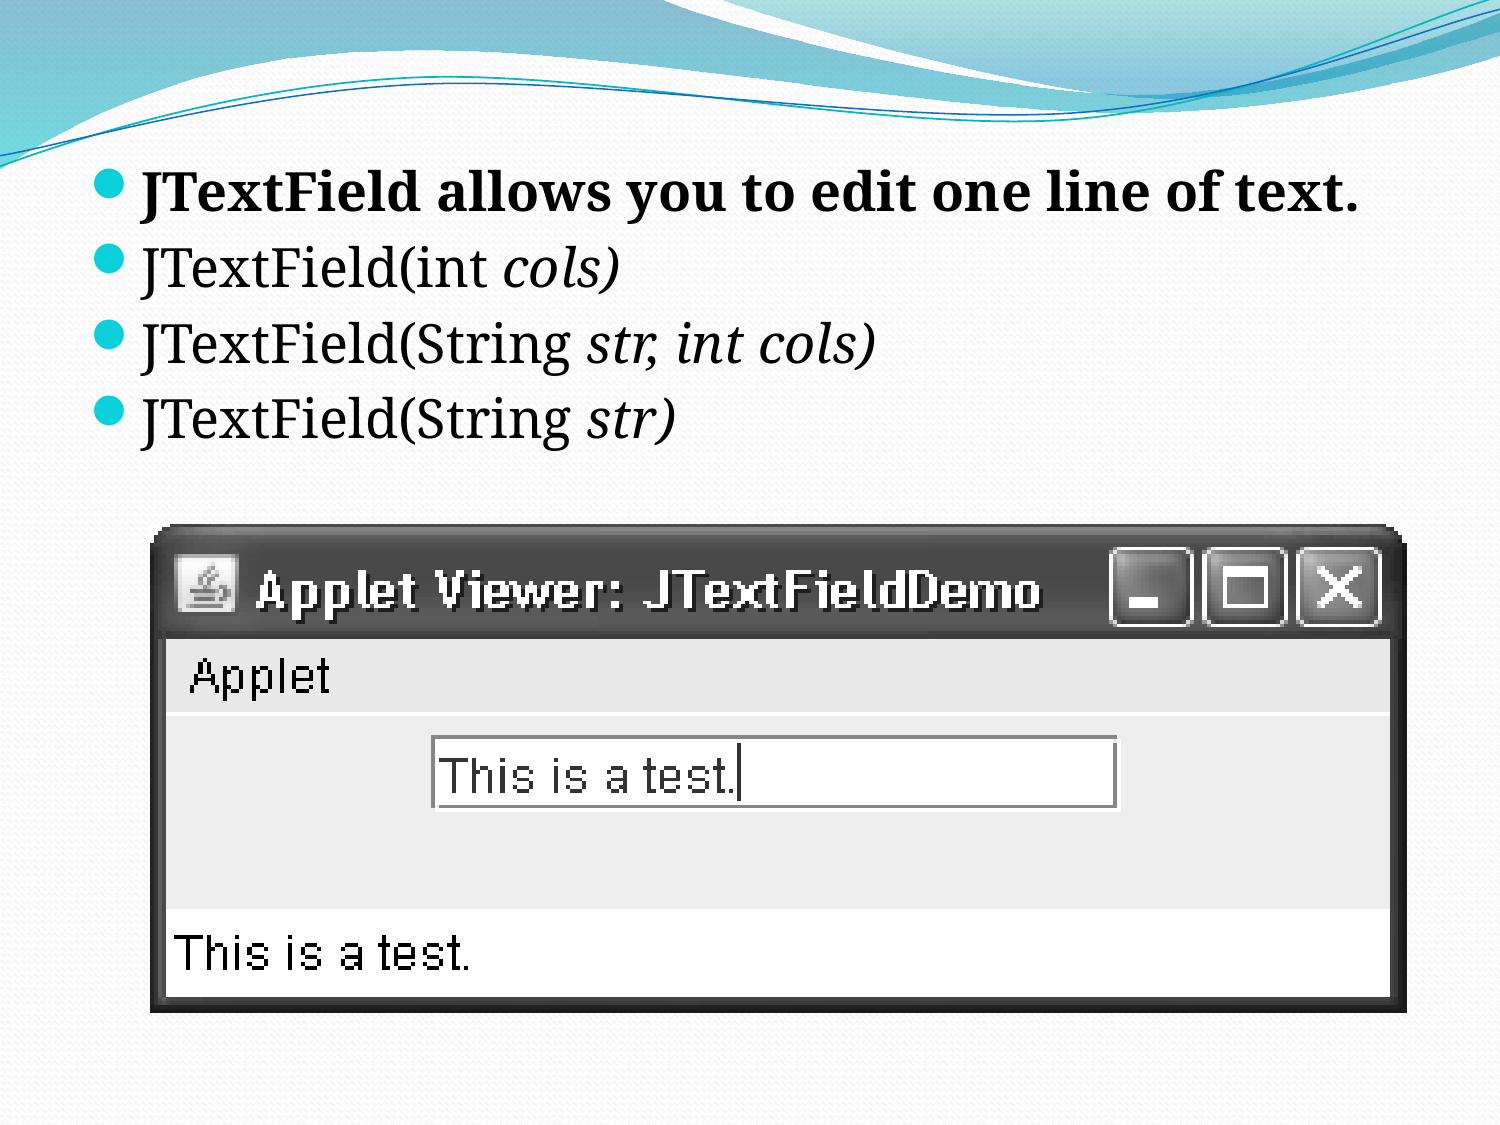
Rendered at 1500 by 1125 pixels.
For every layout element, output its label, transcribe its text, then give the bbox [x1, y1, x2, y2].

list JTextField allows you to edit one line of text. JTextField(int cols) JTextField(String str, int cols) JTextField(String str) [75, 149, 1425, 483]
picture [149, 524, 1407, 1013]
